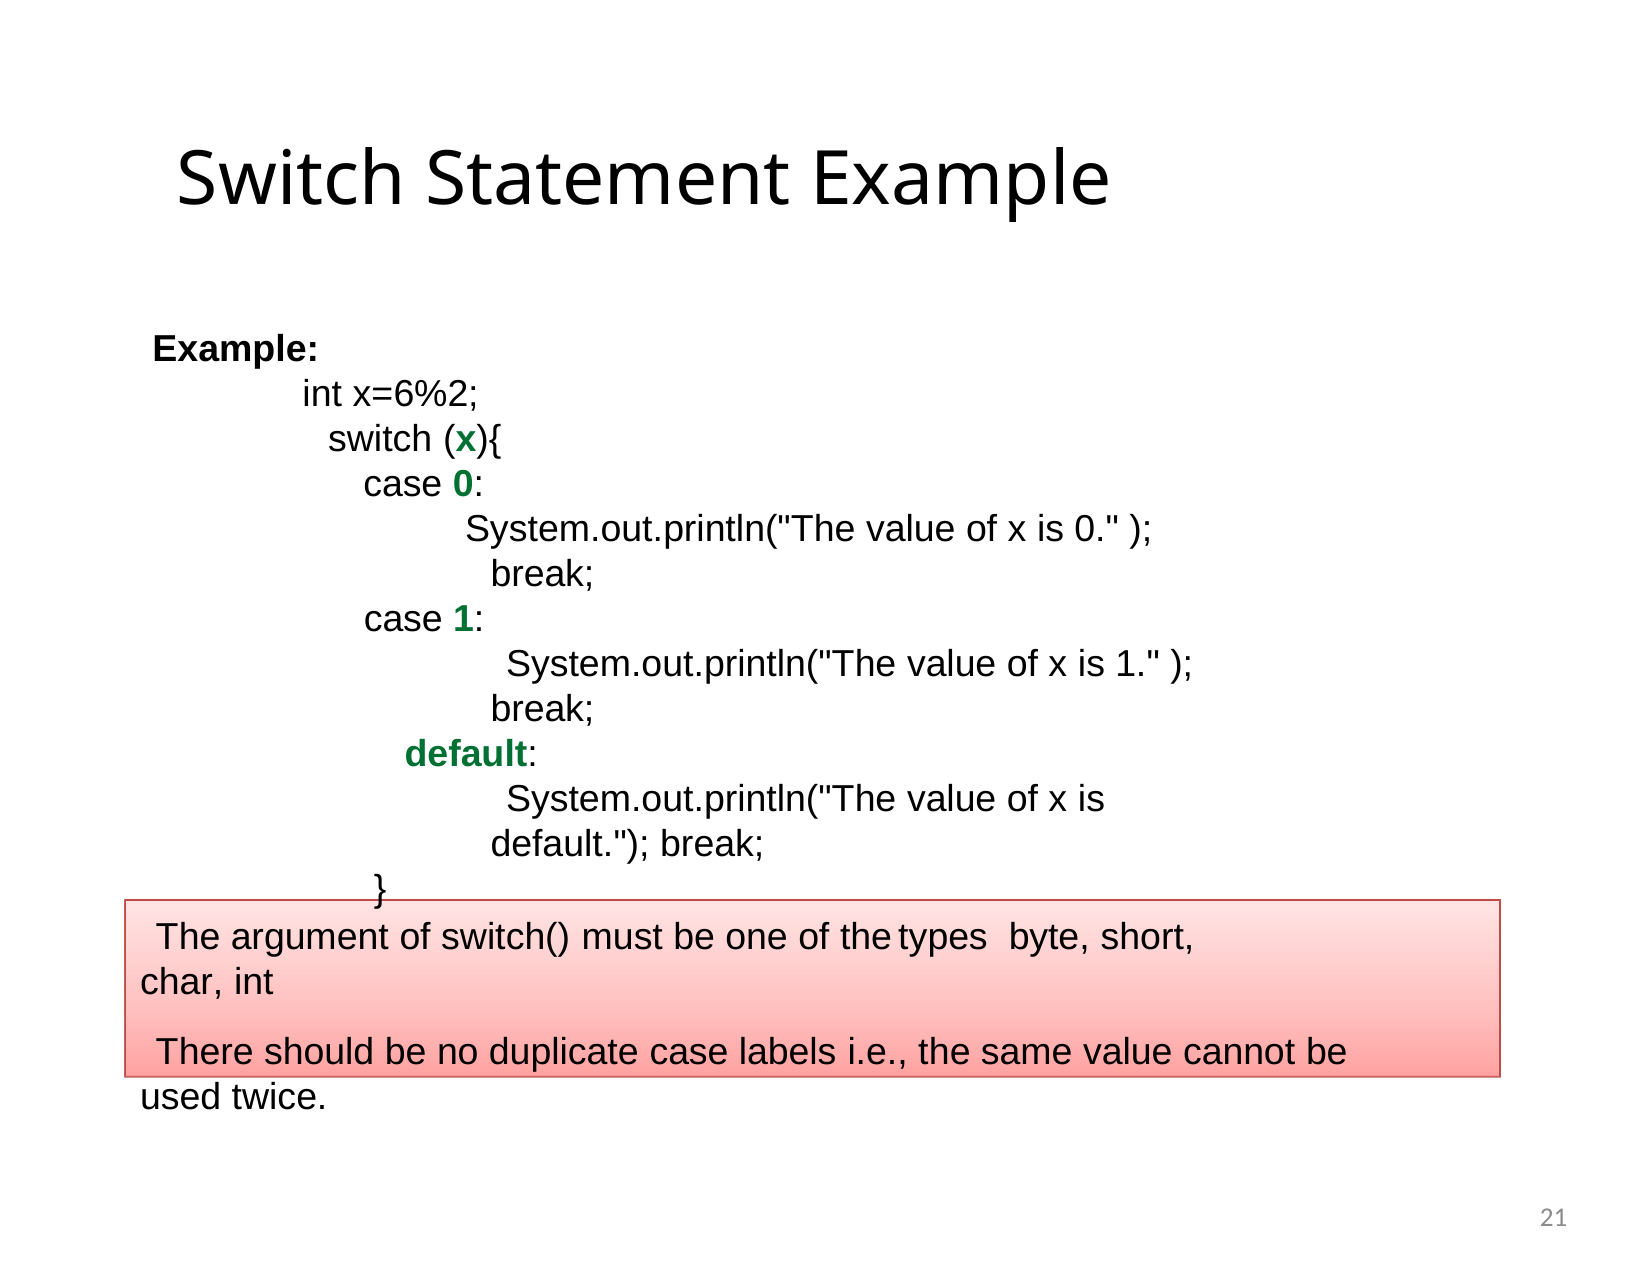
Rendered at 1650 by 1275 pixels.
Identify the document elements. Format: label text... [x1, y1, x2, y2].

text_box Example: int x=6%2; switch (x){ case 0: System.out.println("The value of x is 0." ); break; case 1: System.out.println("The value of x is 1." ); break; default: System.out.println("The value of x is default."); break; } The argument of switch() must be one of the types byte, short, char, int There should be no duplicate case labels i.e., the same value cannot be used twice. [138, 324, 1426, 1117]
title Switch Statement Example [0, 68, 1426, 281]
text_box [124, 899, 138, 1078]
text_box [126, 901, 138, 1075]
text_box [1426, 901, 1499, 1075]
text_box [1426, 899, 1501, 1078]
slide_number 21 [1182, 845, 1568, 1275]
